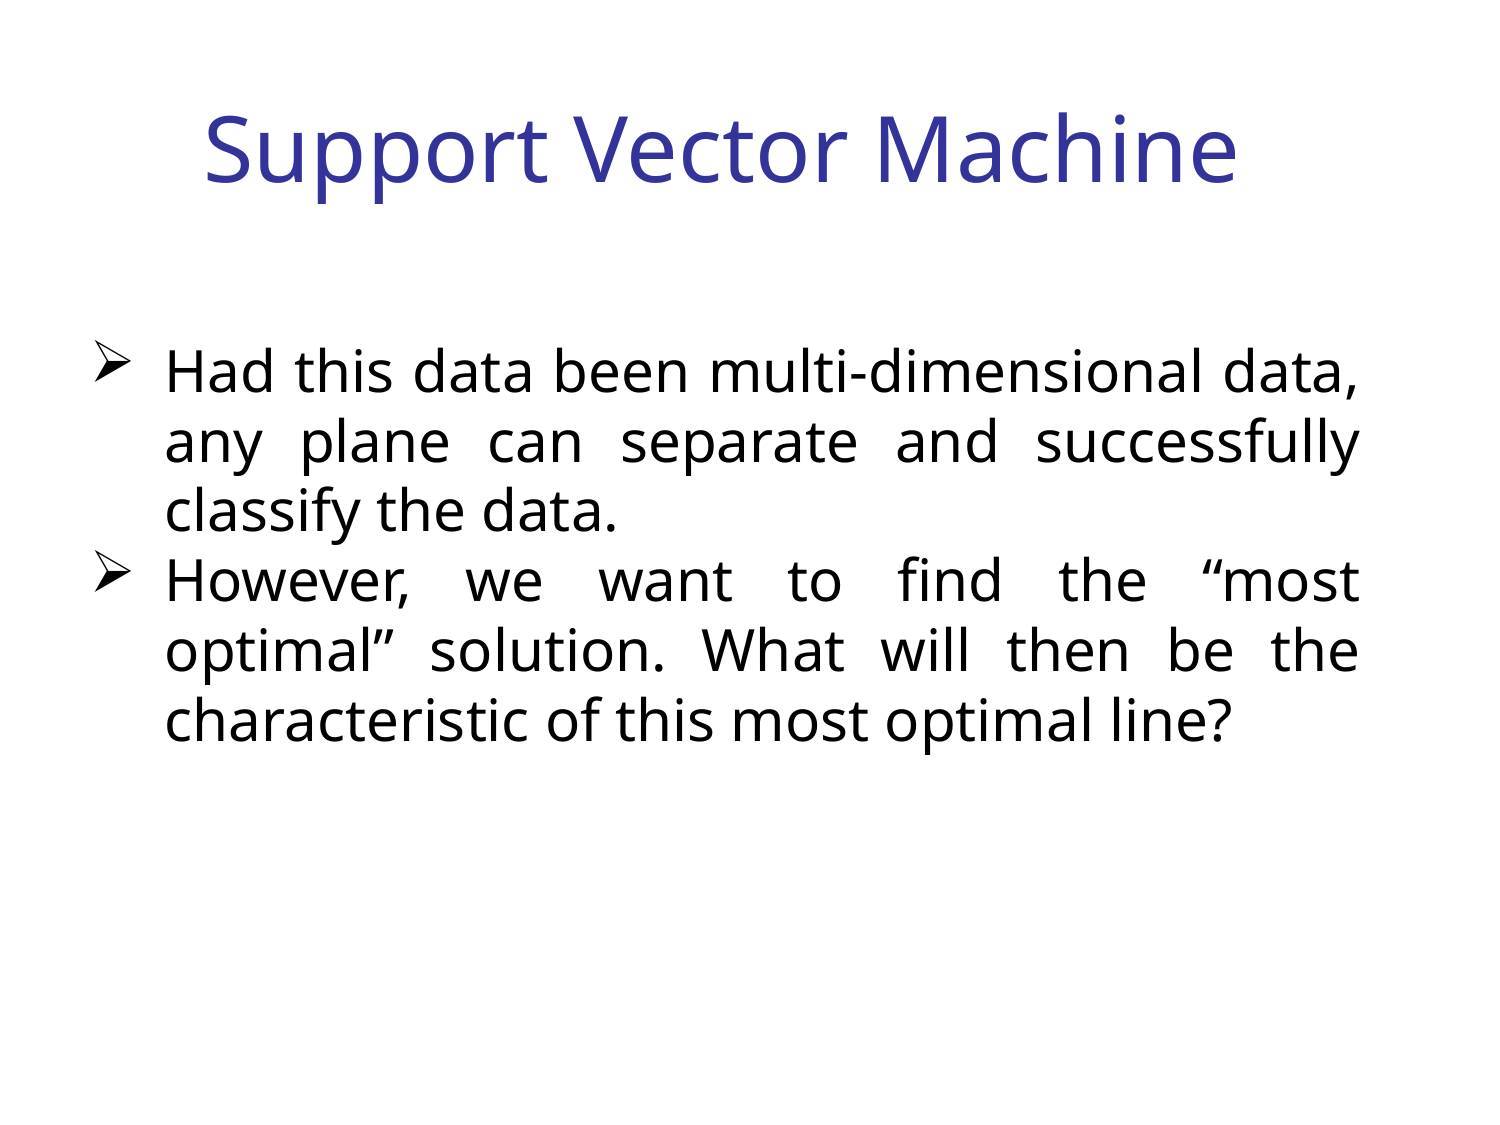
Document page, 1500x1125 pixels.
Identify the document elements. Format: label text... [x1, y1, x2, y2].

title Support Vector Machine [188, 101, 1468, 289]
text_box Had this data been multi-dimensional data, any plane can separate and successfully classify the data. However, we want to find the “most optimal” solution. What will then be the characteristic of this most optimal line? [75, 326, 1375, 761]
